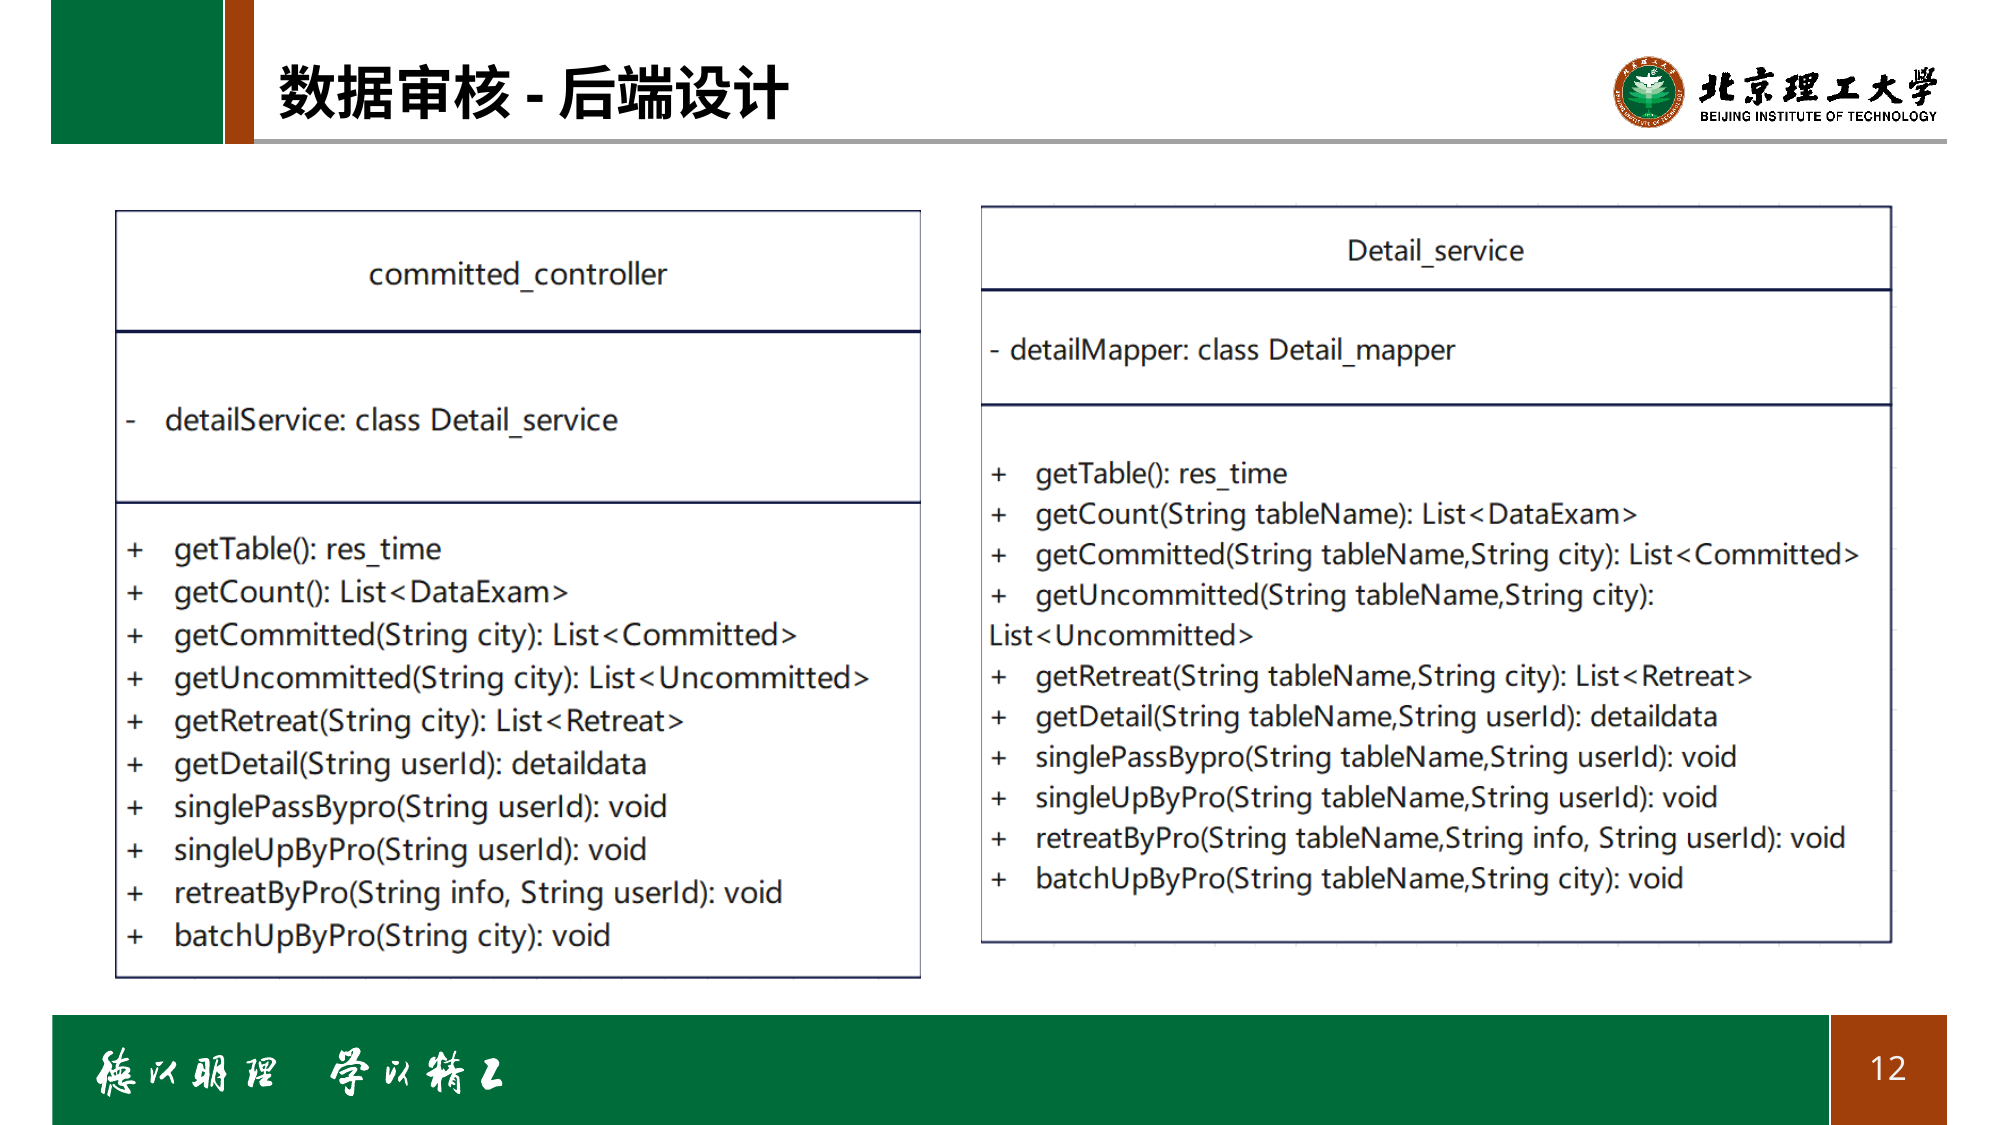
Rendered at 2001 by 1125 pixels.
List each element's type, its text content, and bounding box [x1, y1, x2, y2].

picture [115, 210, 921, 981]
picture [1682, 56, 1937, 128]
title 数据审核-后端设计 [263, 56, 1682, 136]
picture [981, 203, 1897, 947]
